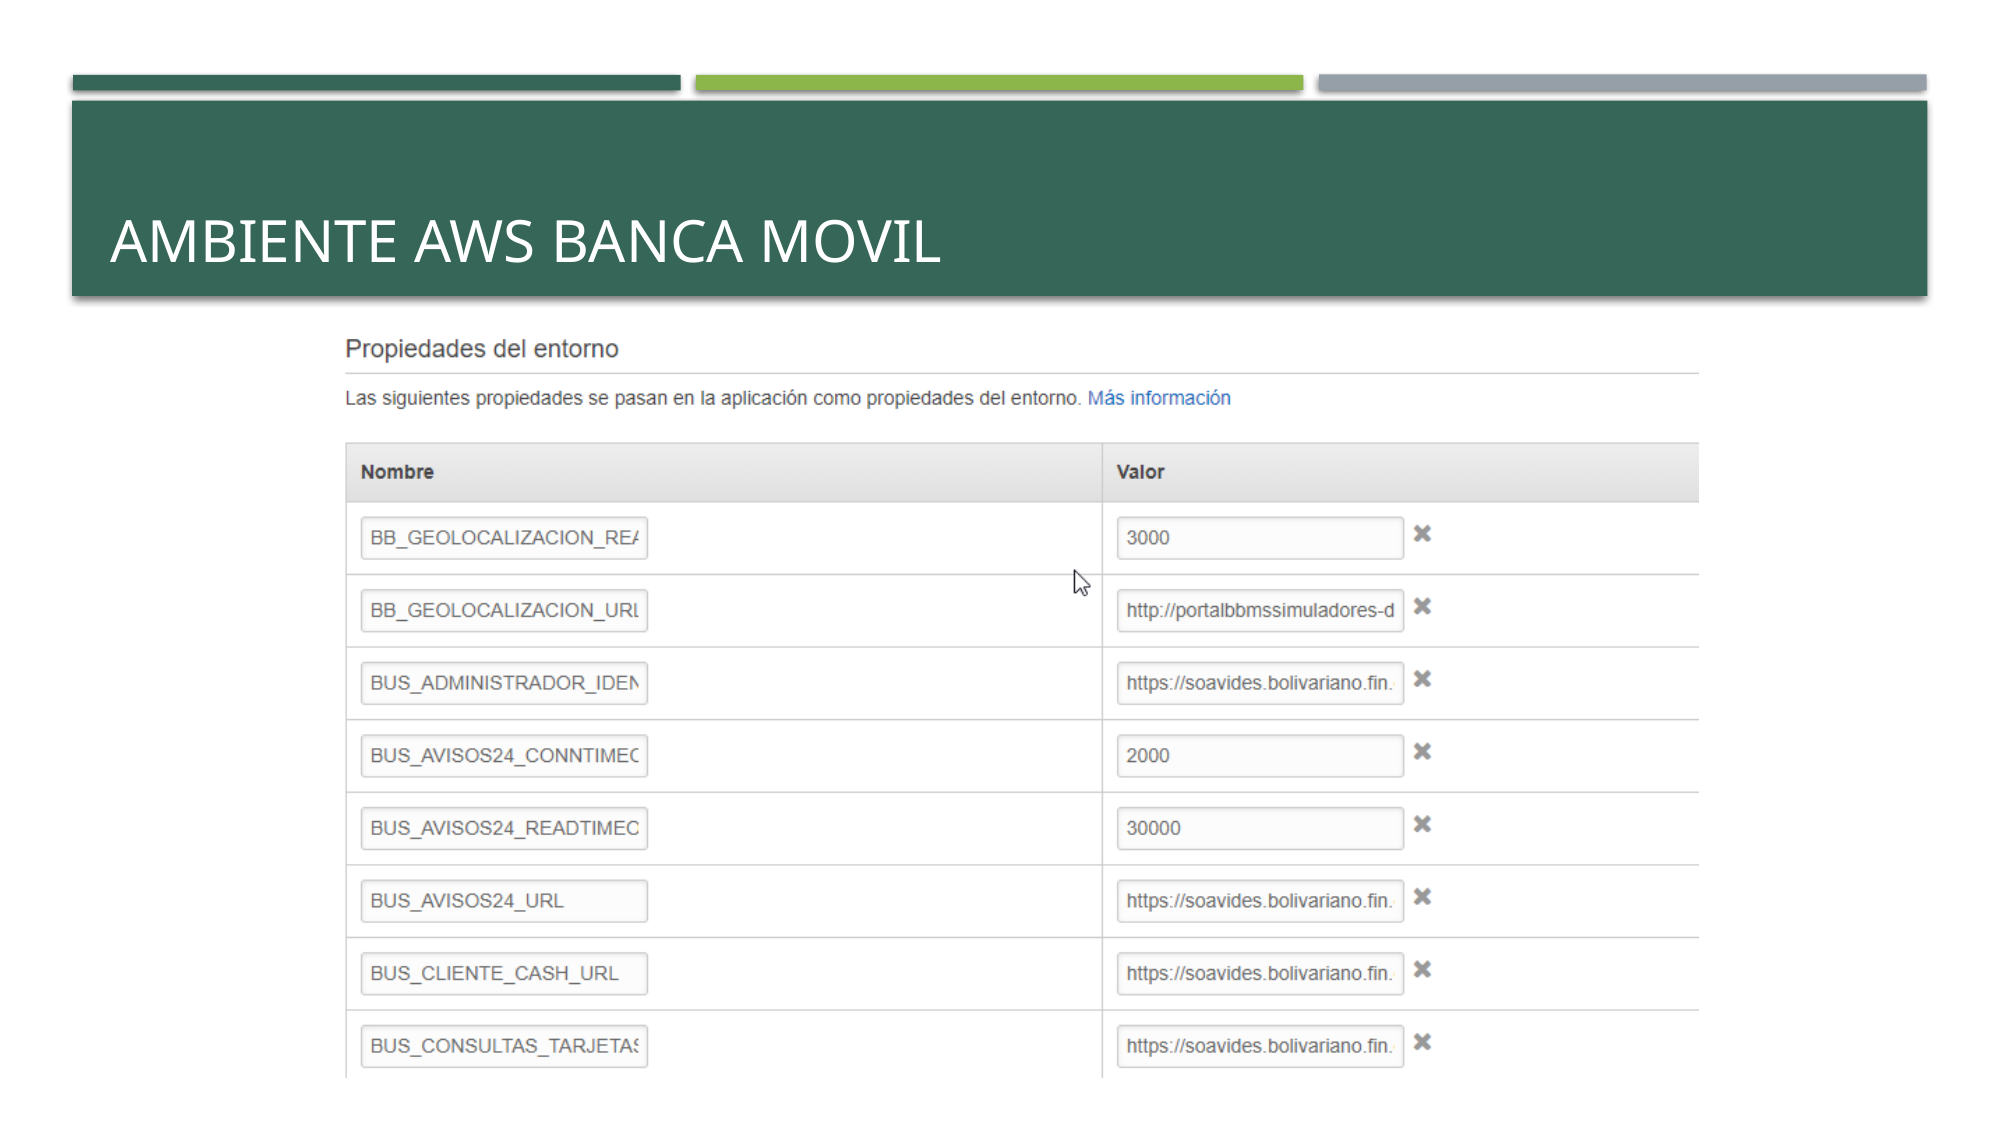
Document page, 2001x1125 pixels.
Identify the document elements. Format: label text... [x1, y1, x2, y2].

title AMBIENTE AWS BANCA MOVIL [95, 115, 1905, 282]
picture [301, 310, 1699, 1079]
